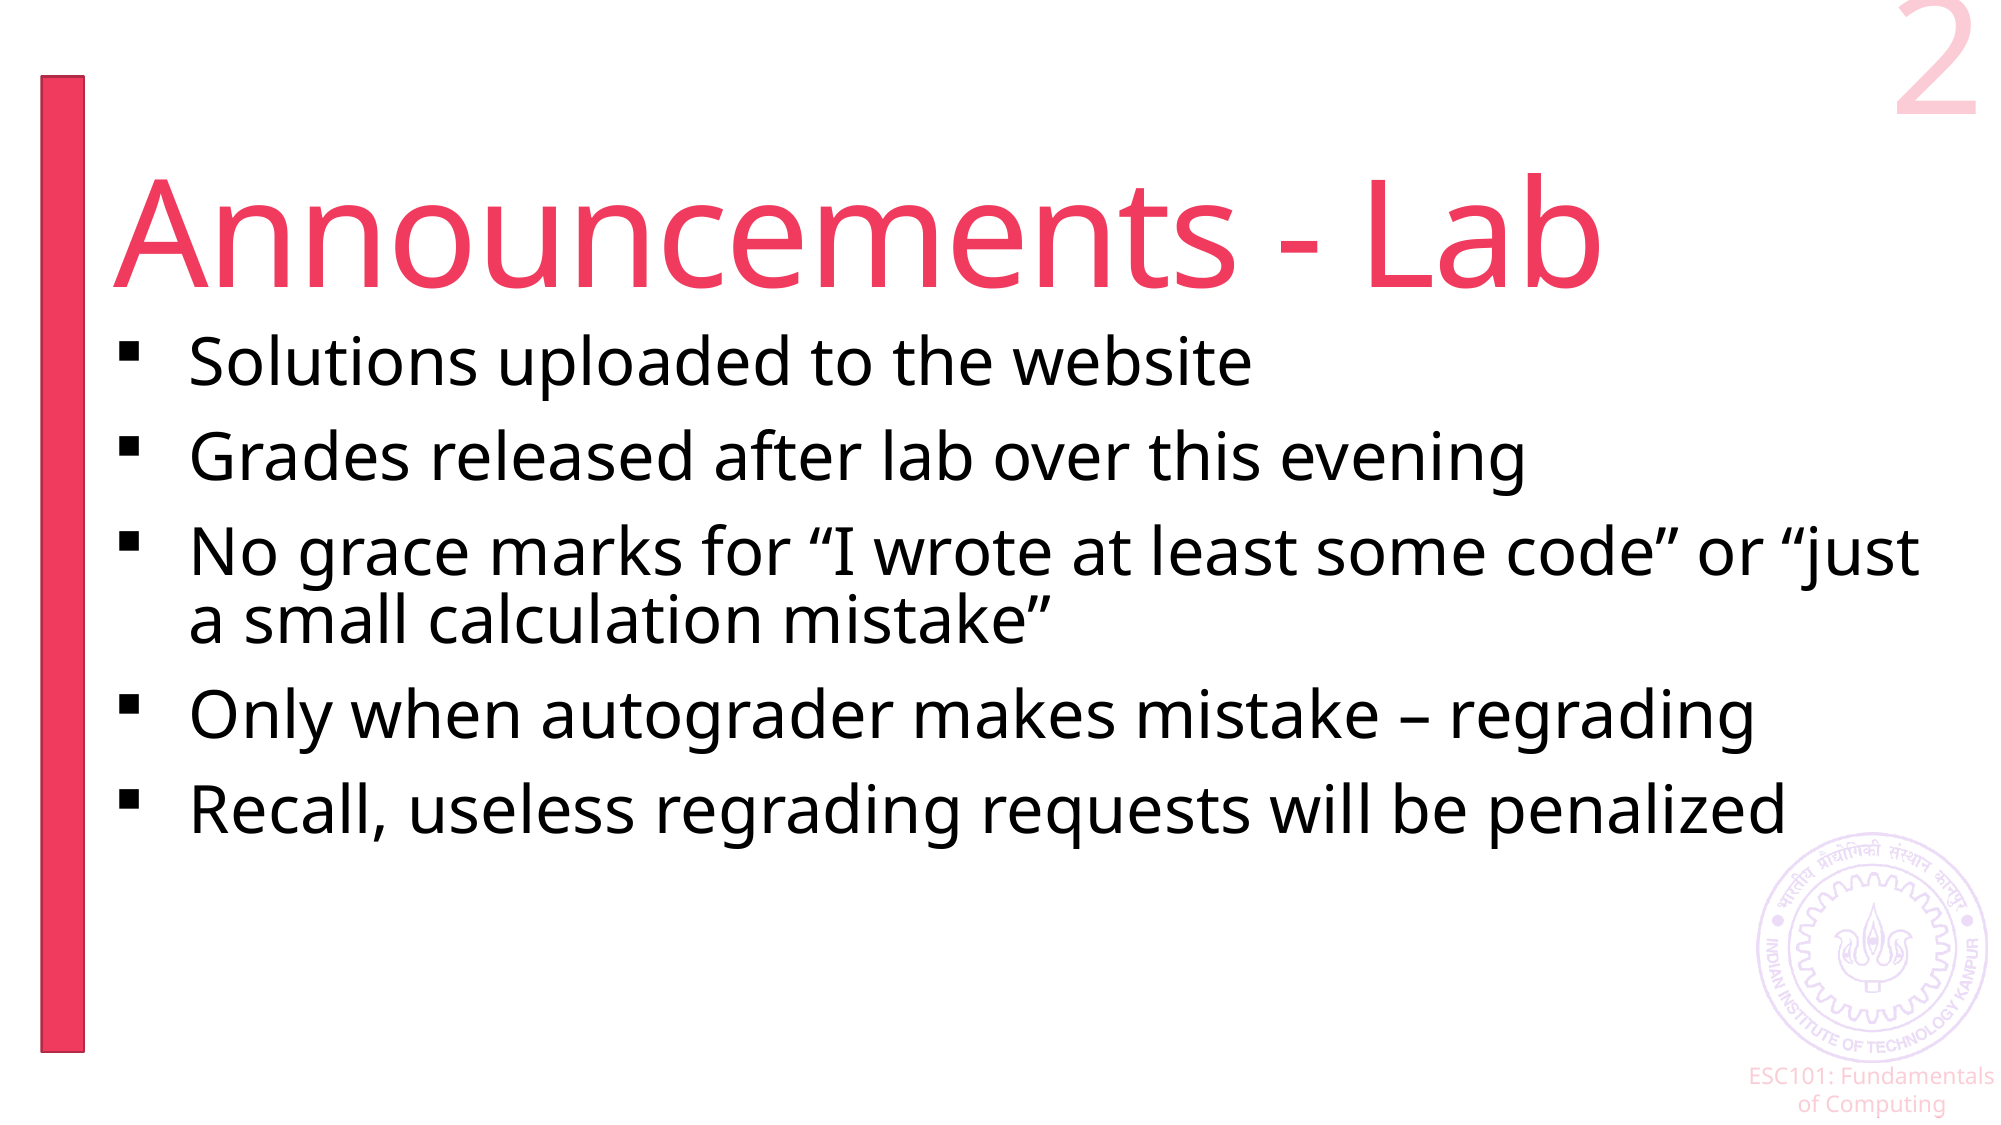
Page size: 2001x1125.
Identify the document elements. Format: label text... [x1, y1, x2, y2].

title Announcements - Lab [98, 76, 1945, 324]
list Solutions uploaded to the website Grades released after lab over this evening No grace marks for “I wrote at least some code” or “just a small calculation mistake” Only when autograder makes mistake – regrading Recall, useless regrading requests will be penalized [98, 324, 1945, 1052]
slide_number 2 [1520, 6, 2000, 183]
